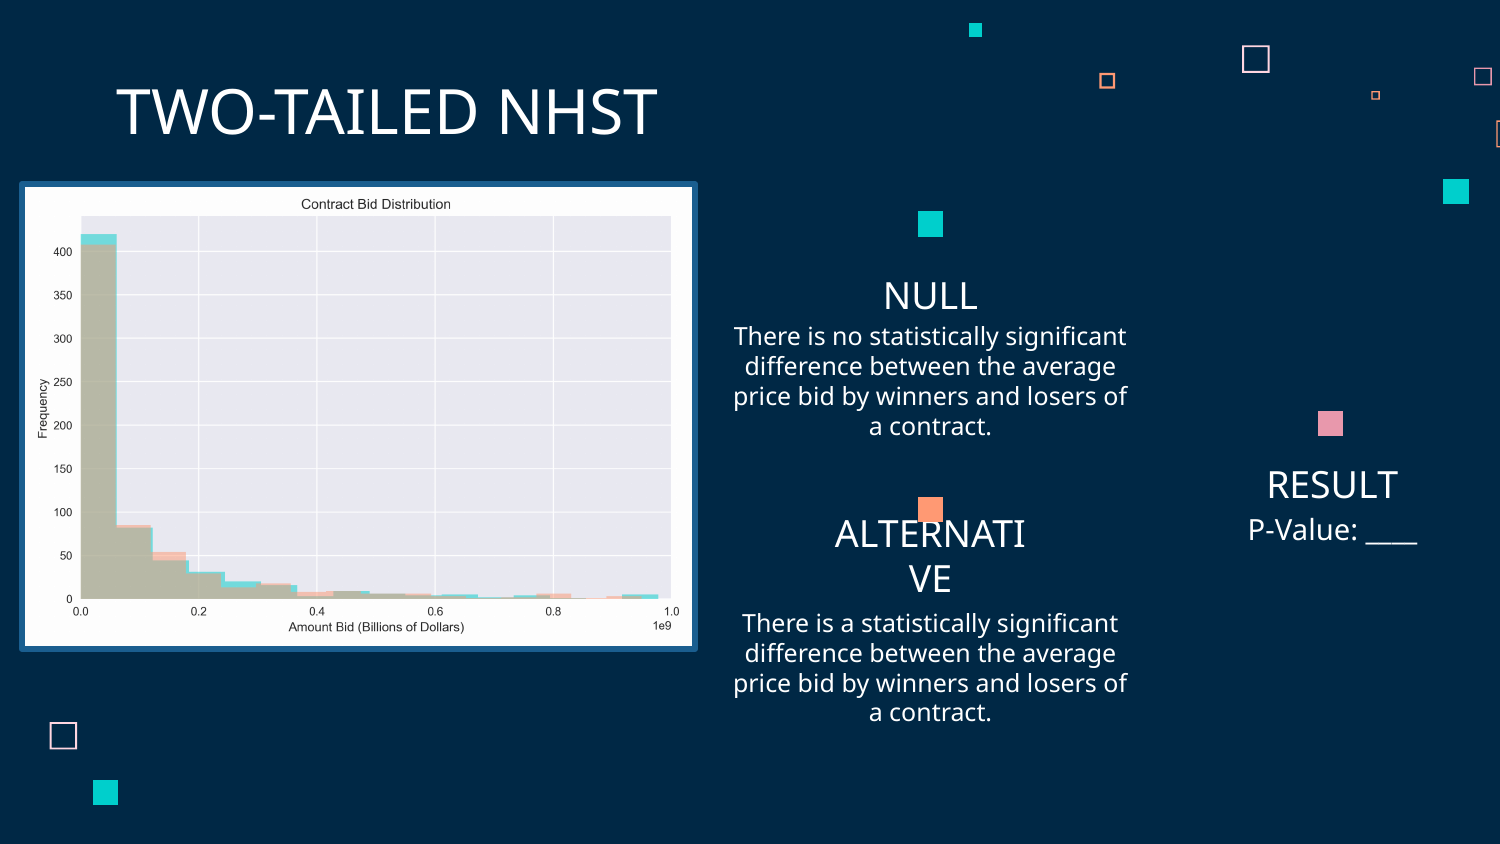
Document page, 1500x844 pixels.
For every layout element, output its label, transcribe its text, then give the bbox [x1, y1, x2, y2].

picture [24, 186, 693, 646]
text_box [917, 496, 944, 523]
text_box [917, 211, 944, 237]
subtitle P-Value: ____ [1165, 496, 1500, 603]
title RESULT [1175, 474, 1414, 496]
subtitle There is no statistically significant difference between the average price bid by winners and losers of a contract. [716, 305, 1145, 411]
text_box [1317, 410, 1344, 437]
title ALTERNATIVE [811, 568, 1050, 592]
title NULL [811, 285, 1050, 305]
title TWO-TAILED NHST [101, 67, 1092, 163]
subtitle There is a statistically significant difference between the average price bid by winners and losers of a contract. [716, 592, 1145, 698]
